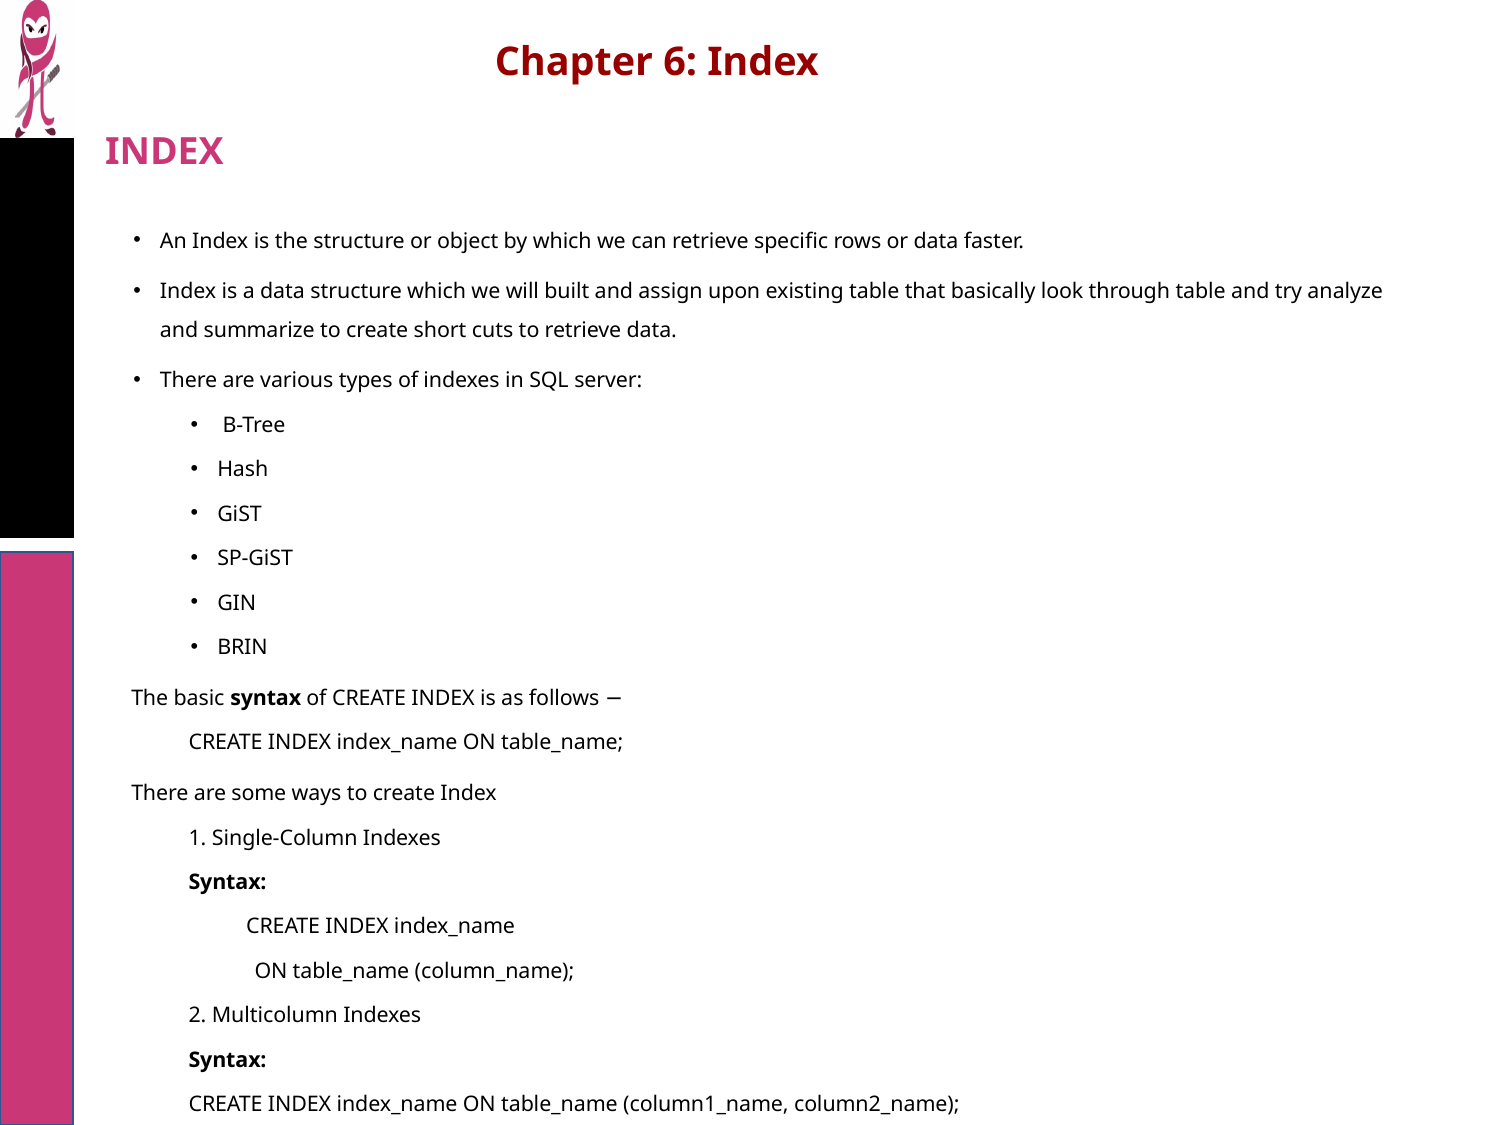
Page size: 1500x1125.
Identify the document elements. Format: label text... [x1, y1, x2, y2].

text_box Chapter 6: Index [410, 17, 903, 99]
picture [0, 0, 75, 139]
title INDEX [89, 108, 1384, 198]
list An Index is the structure or object by which we can retrieve specific rows or data faster. Index is a data structure which we will built and assign upon existing table that basically look through table and try analyze and summarize to create short cuts to retrieve data. There are various types of indexes in SQL server: B-Tree Hash GiST SP-GiST GIN BRIN The basic syntax of CREATE INDEX is as follows − CREATE INDEX index_name ON table_name; There are some ways to create Index 1. Single-Column Indexes Syntax: CREATE INDEX index_name ON table_name (column_name); 2. Multicolumn Indexes Syntax: CREATE INDEX index_name ON table_name (column1_name, column2_name); [116, 206, 1411, 1125]
